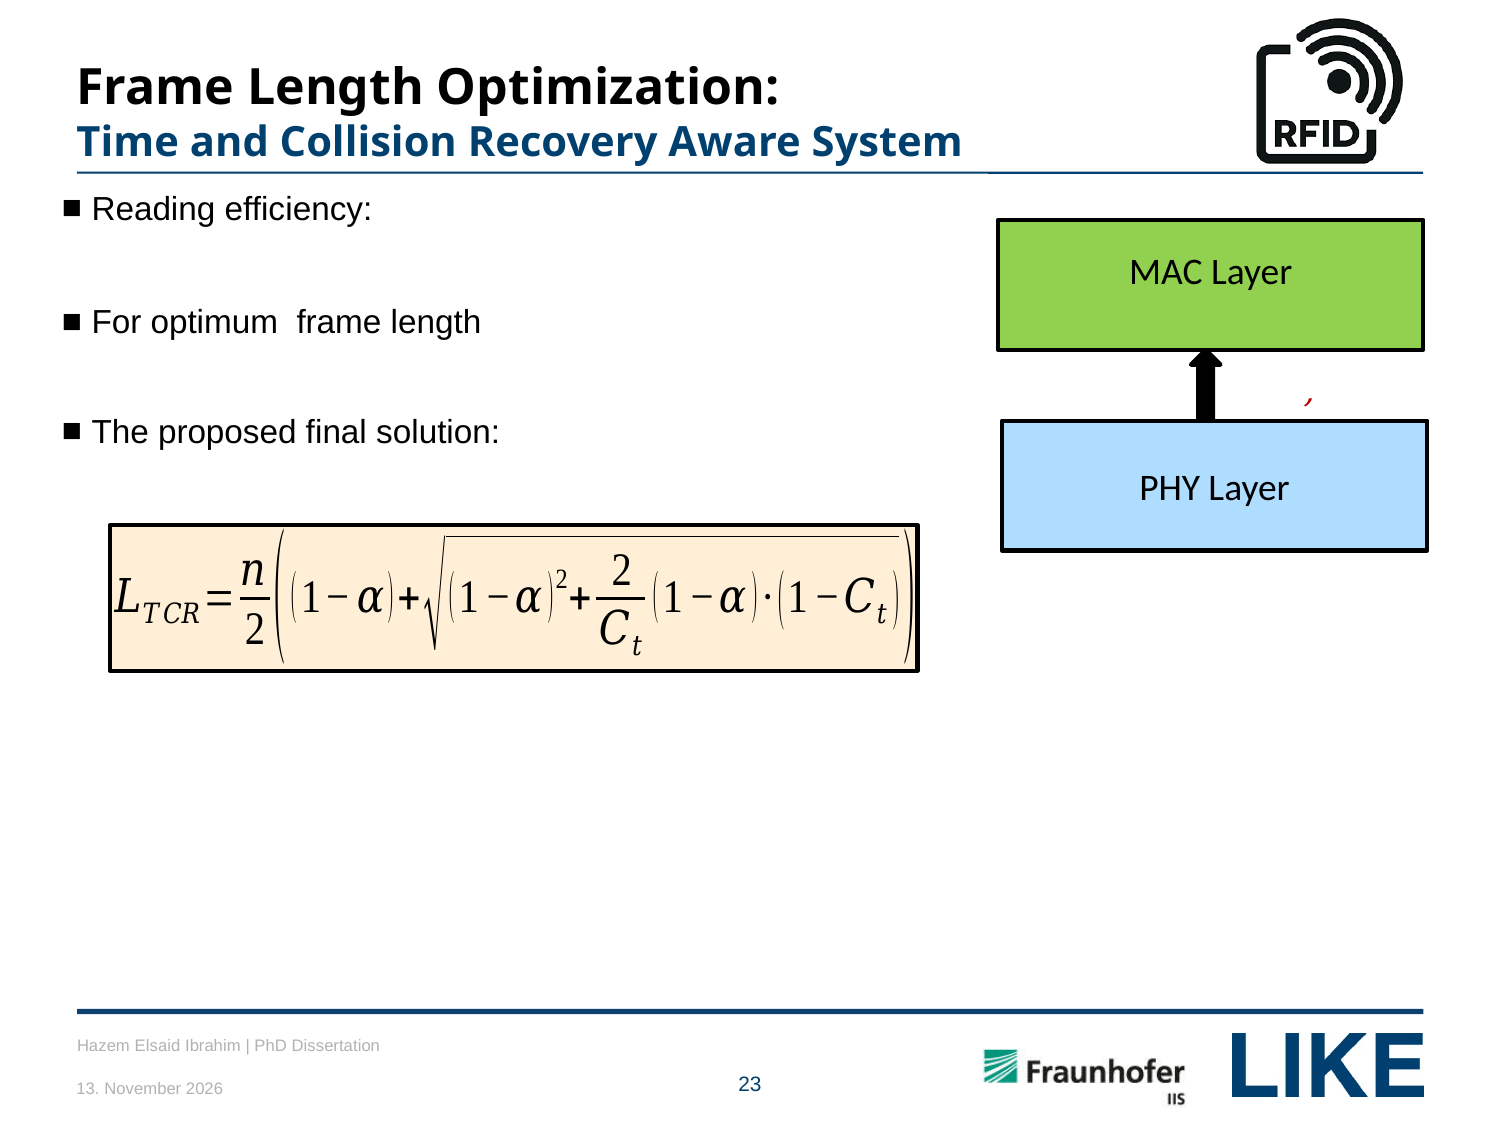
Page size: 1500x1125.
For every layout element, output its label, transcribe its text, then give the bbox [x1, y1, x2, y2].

picture [974, 1022, 1193, 1116]
picture [1234, 16, 1424, 166]
picture [1232, 1033, 1424, 1097]
footer Hazem Elsaid Ibrahim | PhD Dissertation [77, 1035, 552, 1056]
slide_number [76, 1077, 427, 1099]
text_box [1189, 347, 1223, 423]
text_box [47, 172, 1453, 1024]
text_box PHY Layer [1000, 419, 1429, 553]
title Frame Length Optimization: Time and Collision Recovery Aware System [76, 54, 1229, 166]
